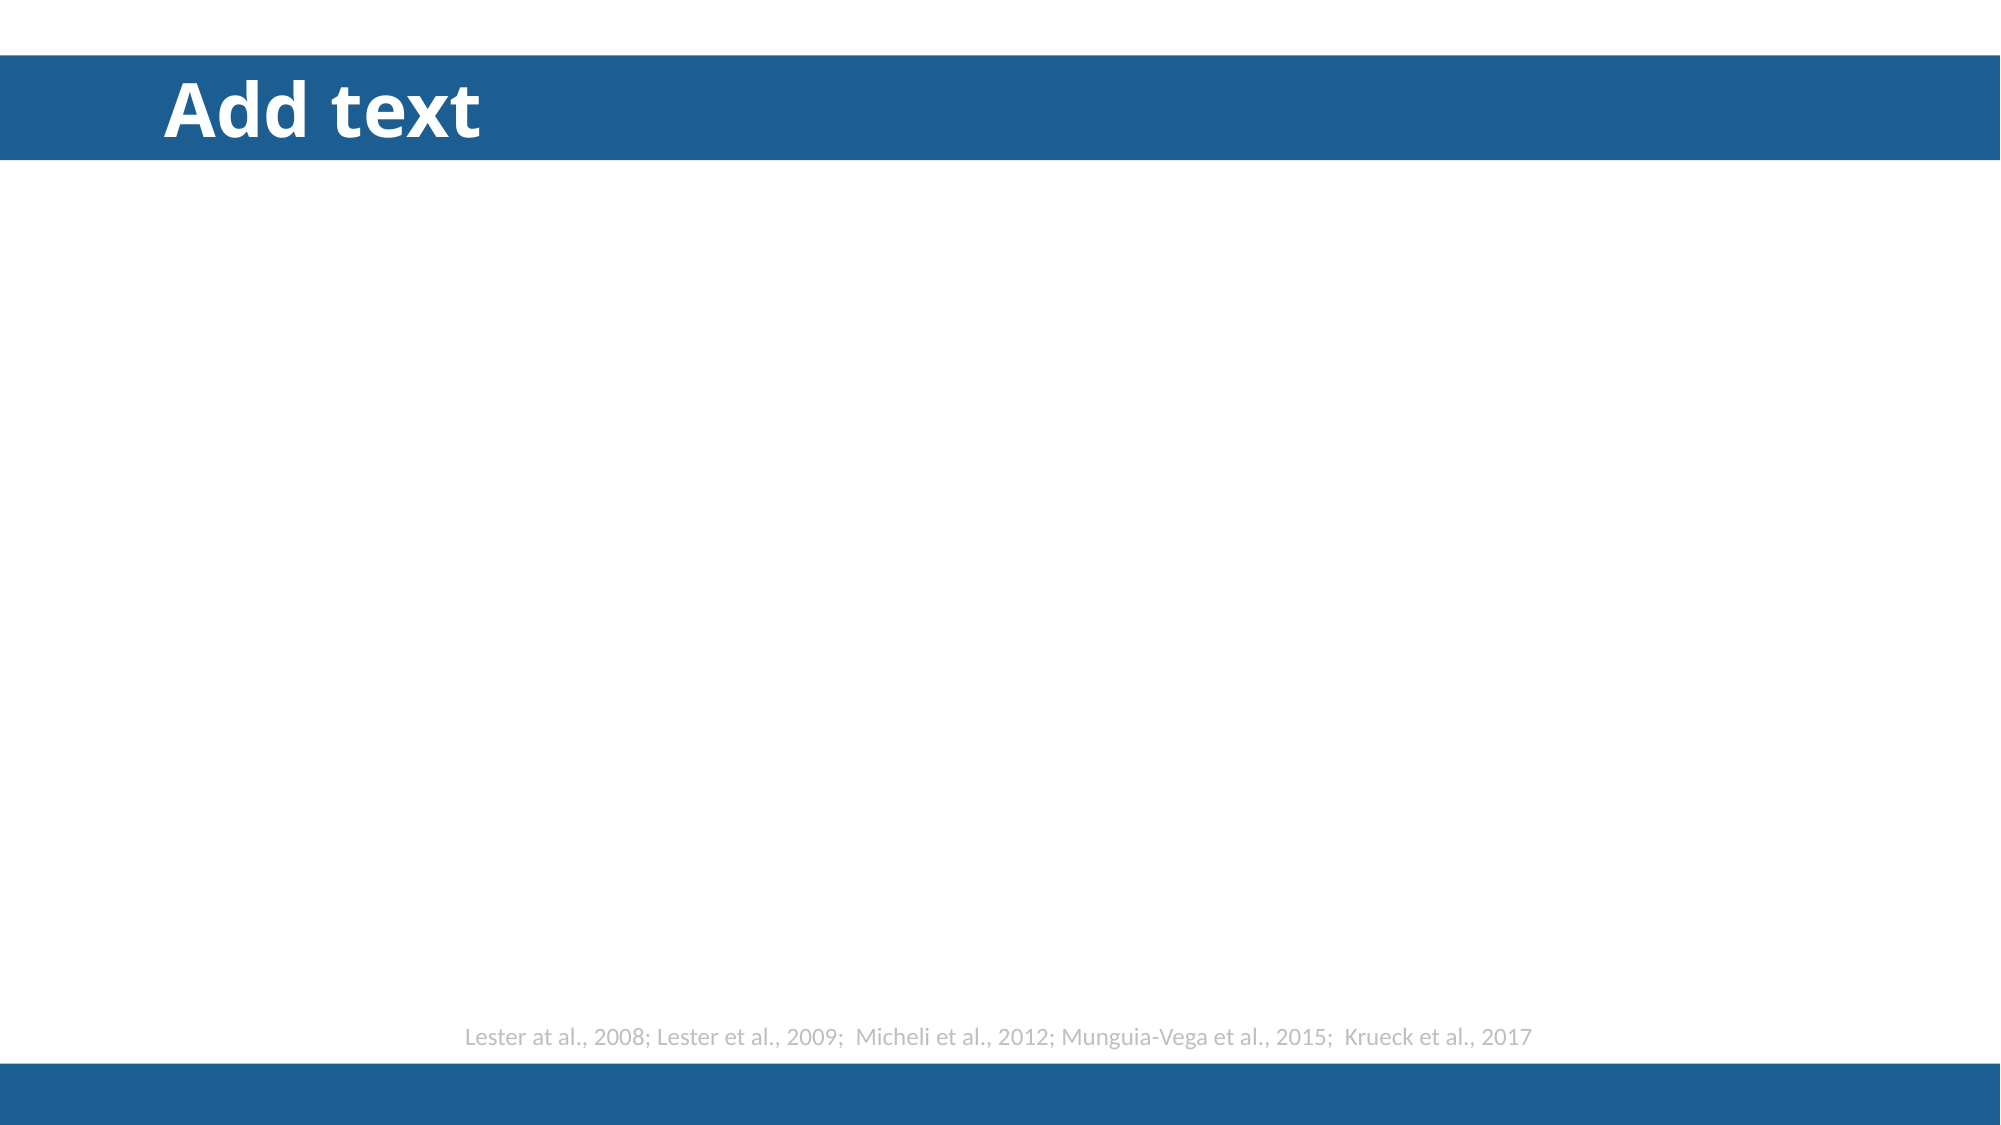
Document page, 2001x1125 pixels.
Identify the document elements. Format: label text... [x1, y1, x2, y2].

text_box Add text [0, 55, 2000, 161]
text_box [0, 1063, 2000, 1125]
text_box Lester at al., 2008; Lester et al., 2009; Micheli et al., 2012; Munguia-Vega et al., 2015; Krueck et al., 2017 [0, 1013, 2000, 1058]
